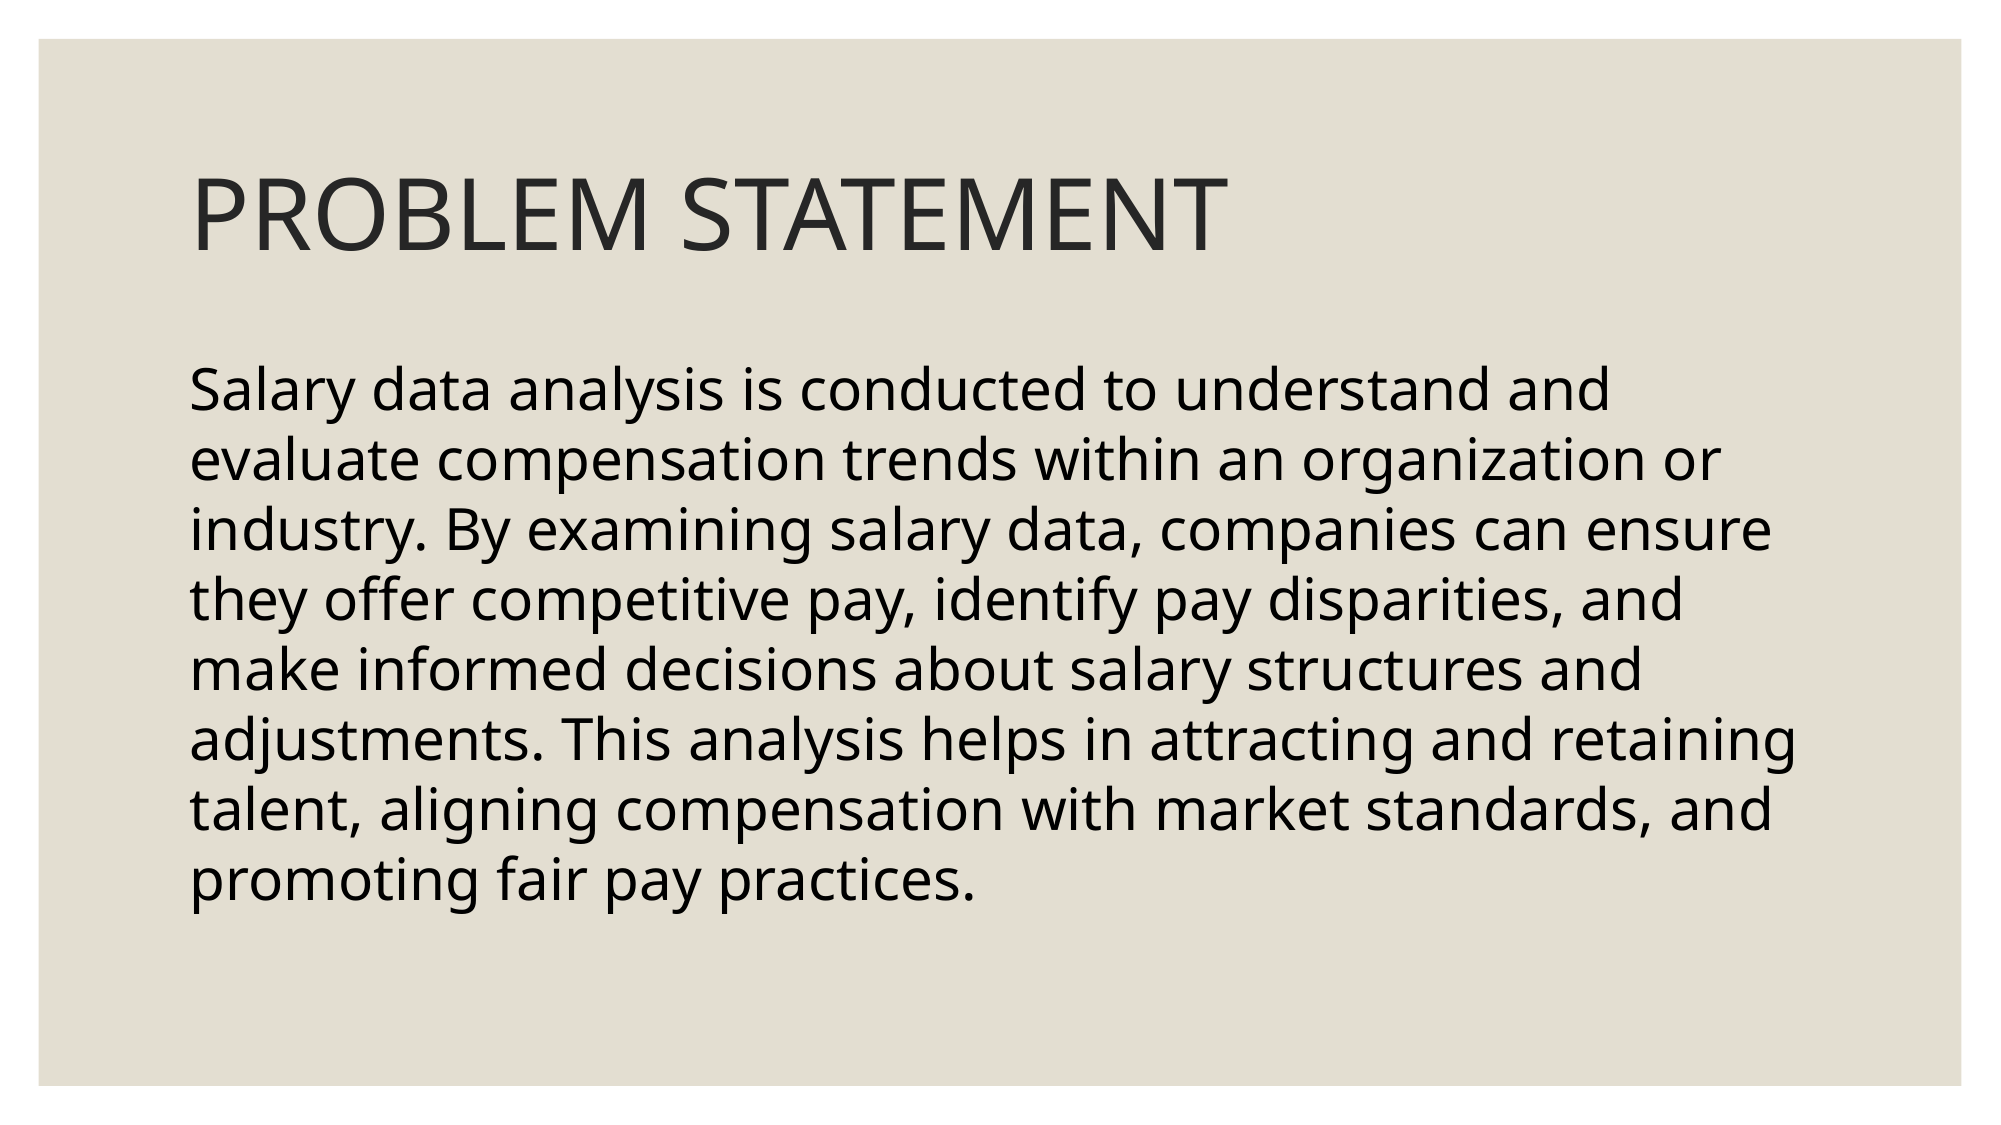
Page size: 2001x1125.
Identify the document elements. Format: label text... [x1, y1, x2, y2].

title PROBLEM STATEMENT [174, 105, 1825, 331]
list Salary data analysis is conducted to understand and evaluate compensation trends within an organization or industry. By examining salary data, companies can ensure they offer competitive pay, identify pay disparities, and make informed decisions about salary structures and adjustments. This analysis helps in attracting and retaining talent, aligning compensation with market standards, and promoting fair pay practices. [174, 345, 1825, 990]
